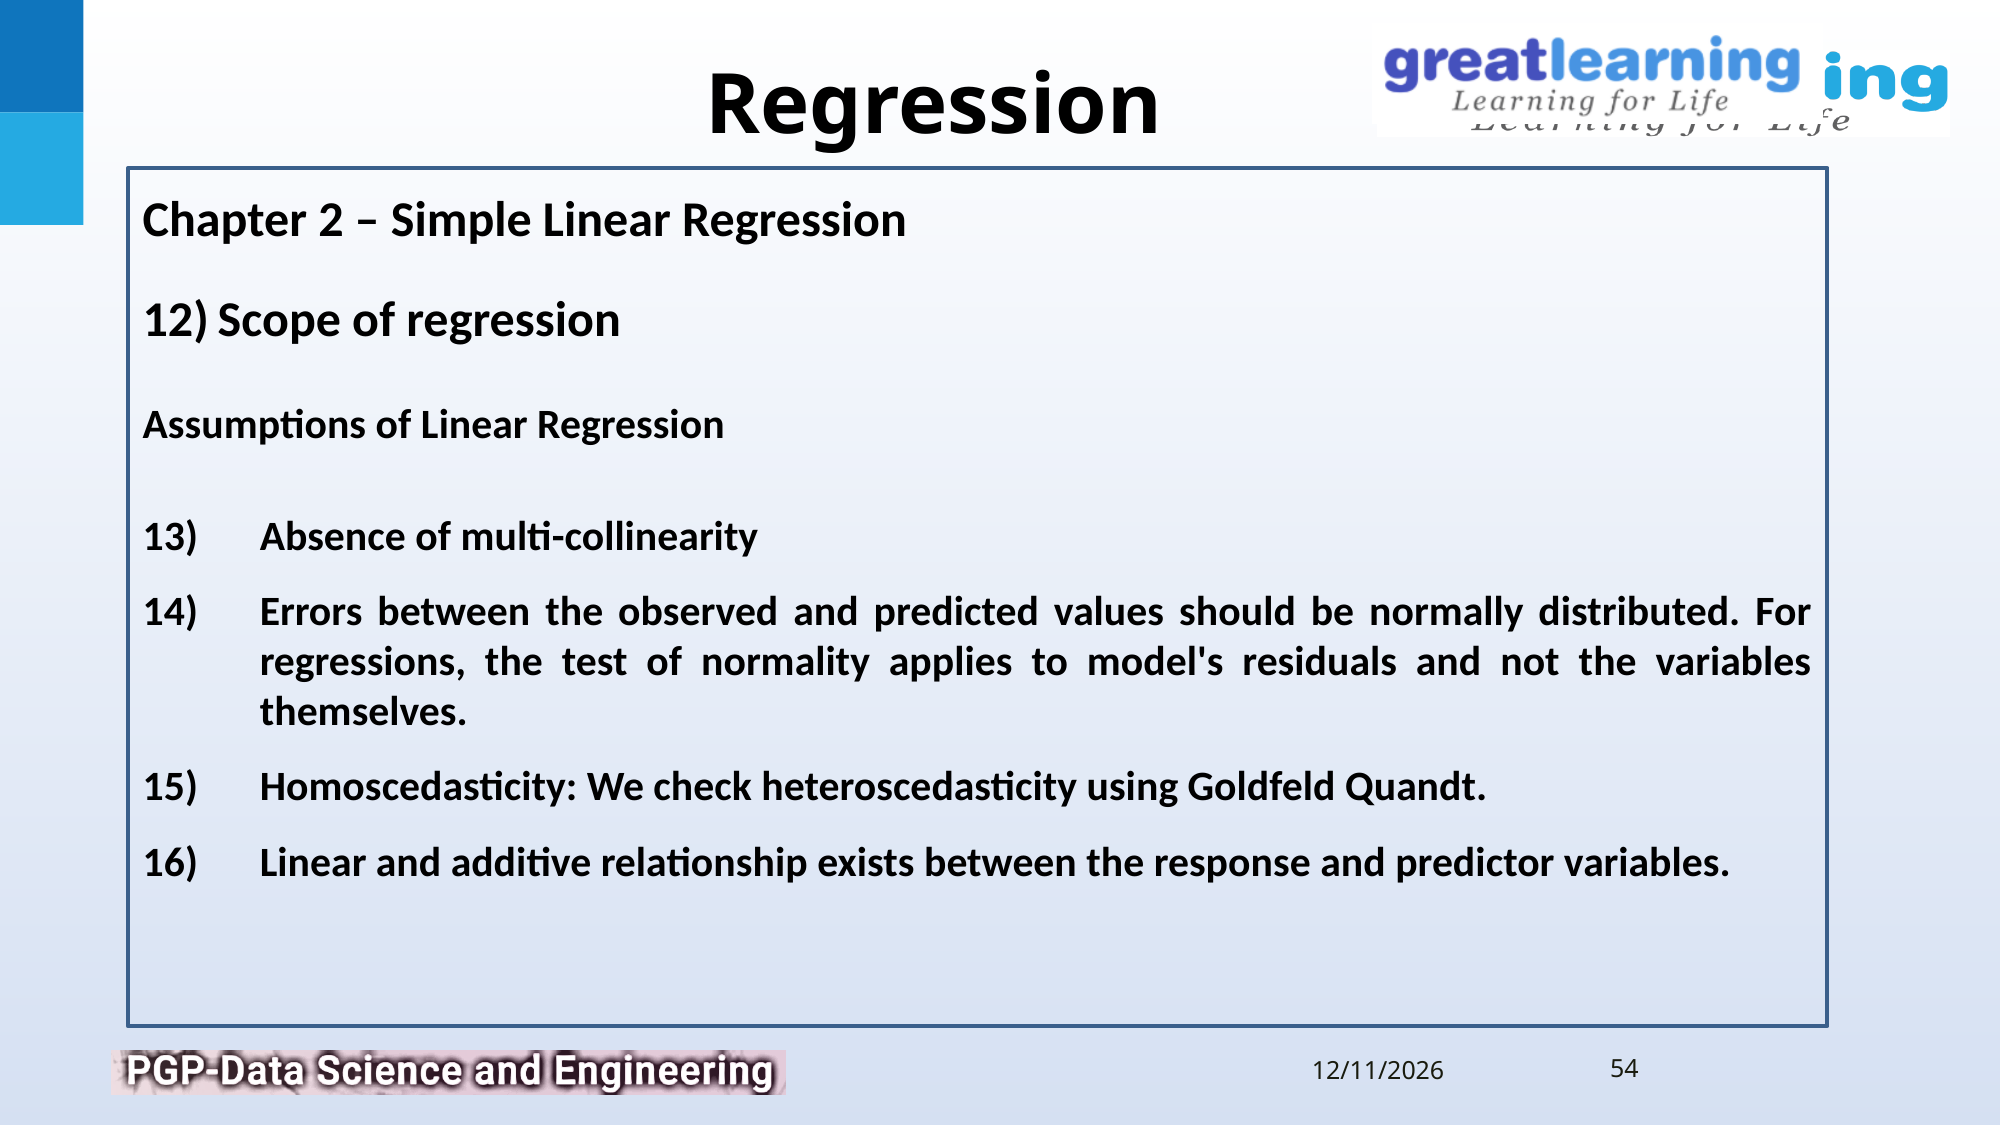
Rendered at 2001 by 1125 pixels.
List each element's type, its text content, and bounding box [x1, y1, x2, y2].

picture [1372, 23, 1950, 138]
text_box [126, 166, 1829, 1028]
picture [111, 1050, 786, 1095]
slide_number 54 [1541, 1039, 1654, 1100]
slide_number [1296, 1041, 1512, 1102]
text_box Scope of regression Assumptions of Linear Regression Absence of multi-collinearity Errors between the observed and predicted values should be normally distributed. For regressions, the test of normality applies to model's residuals and not the variables themselves. Homoscedasticity: We check heteroscedasticity using Goldfeld Quandt. Linear and additive relationship exists between the response and predictor variables. [127, 279, 1828, 892]
